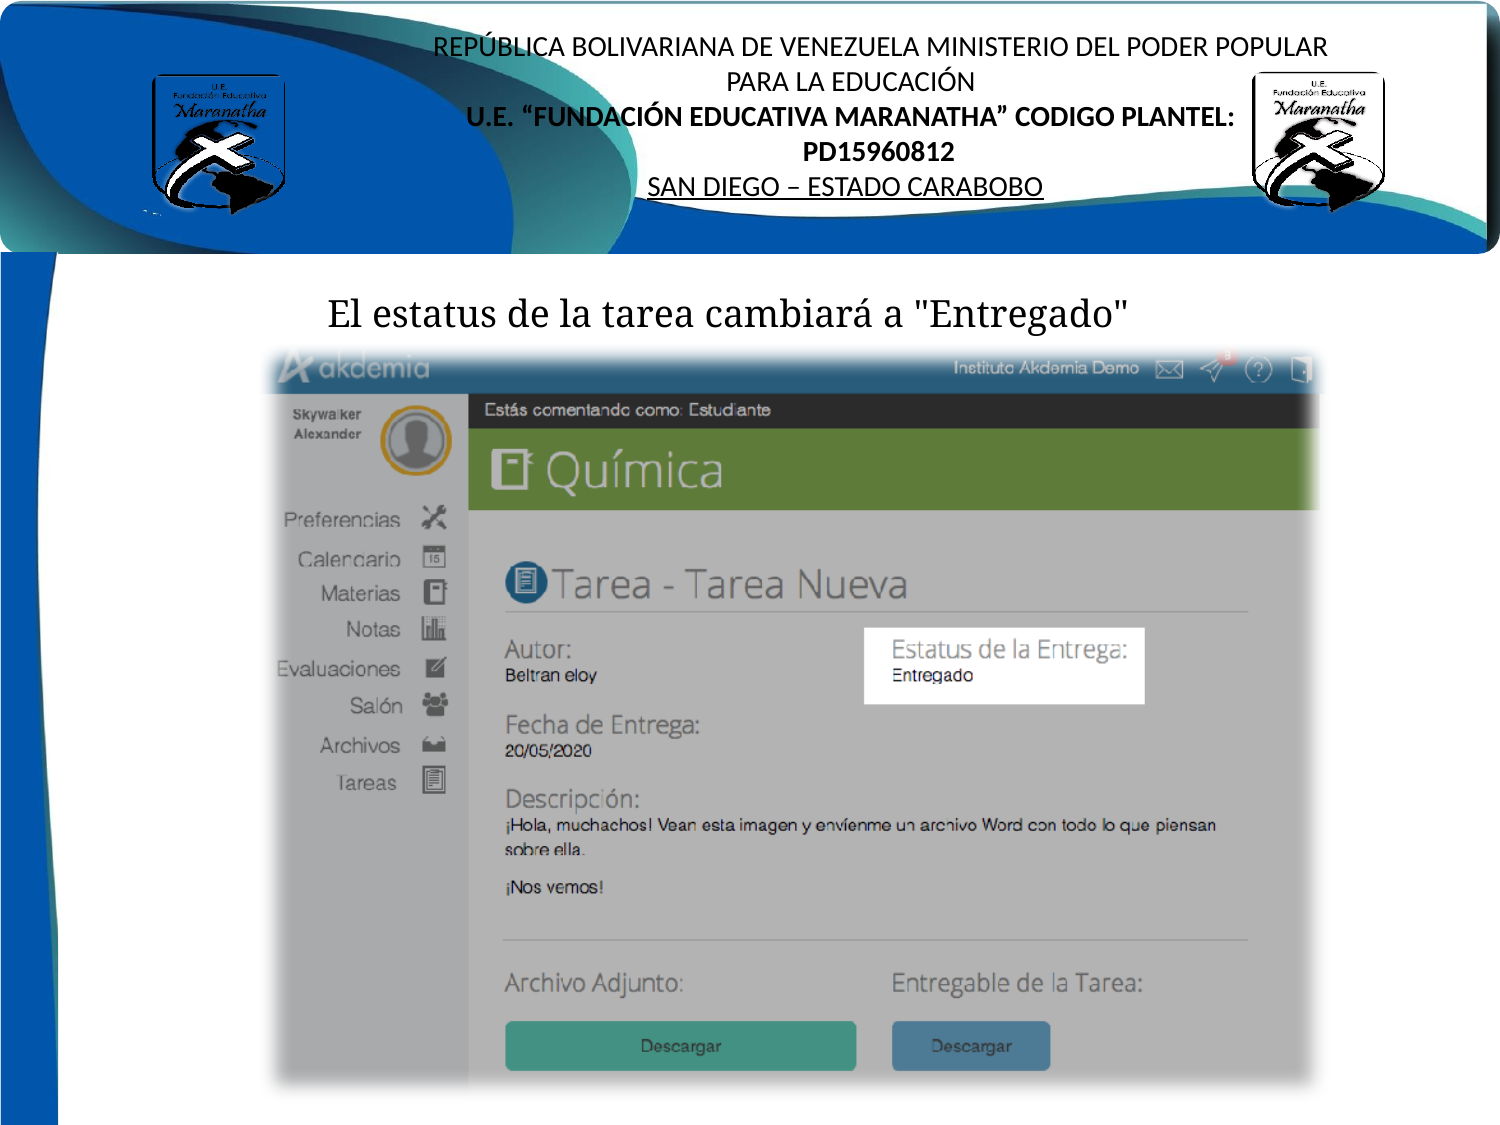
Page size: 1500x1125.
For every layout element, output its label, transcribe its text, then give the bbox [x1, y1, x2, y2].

text_box El estatus de la tarea cambiará a "Entregado" [302, 282, 1256, 341]
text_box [0, 0, 1500, 255]
picture [0, 255, 1331, 1125]
